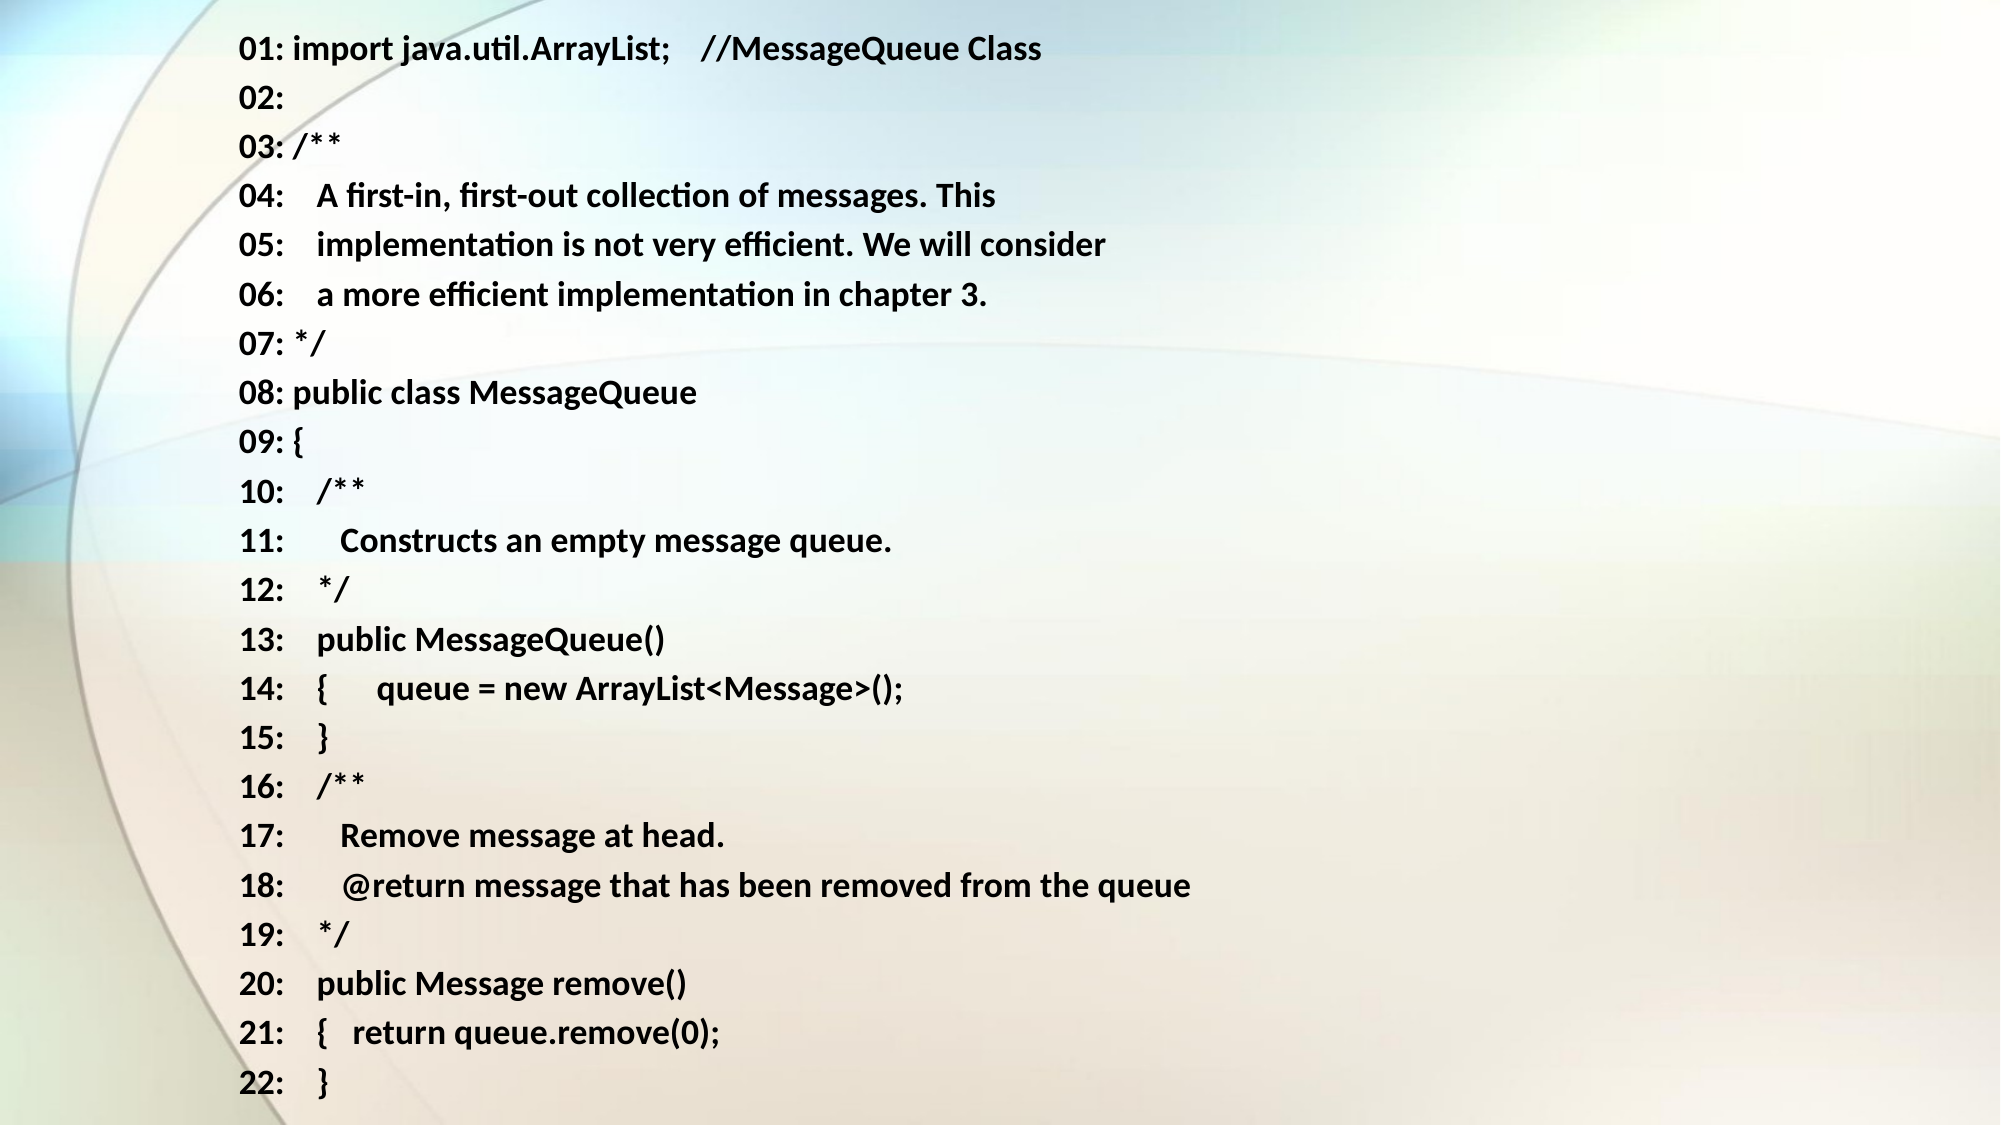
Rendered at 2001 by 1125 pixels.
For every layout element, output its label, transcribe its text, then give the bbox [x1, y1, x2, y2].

list 01: import java.util.ArrayList; //MessageQueue Class 02: 03: /** 04: A first-in, first-out collection of messages. This 05: implementation is not very efficient. We will consider 06: a more efficient implementation in chapter 3. 07: */ 08: public class MessageQueue 09: { 10: /** 11: Constructs an empty message queue. 12: */ 13: public MessageQueue() 14: { queue = new ArrayList<Message>(); 15: } 16: /** 17: Remove message at head. 18: @return message that has been removed from the queue 19: */ 20: public Message remove() 21: { return queue.remove(0); 22: } [223, 21, 1831, 1125]
picture [0, 0, 2001, 1125]
